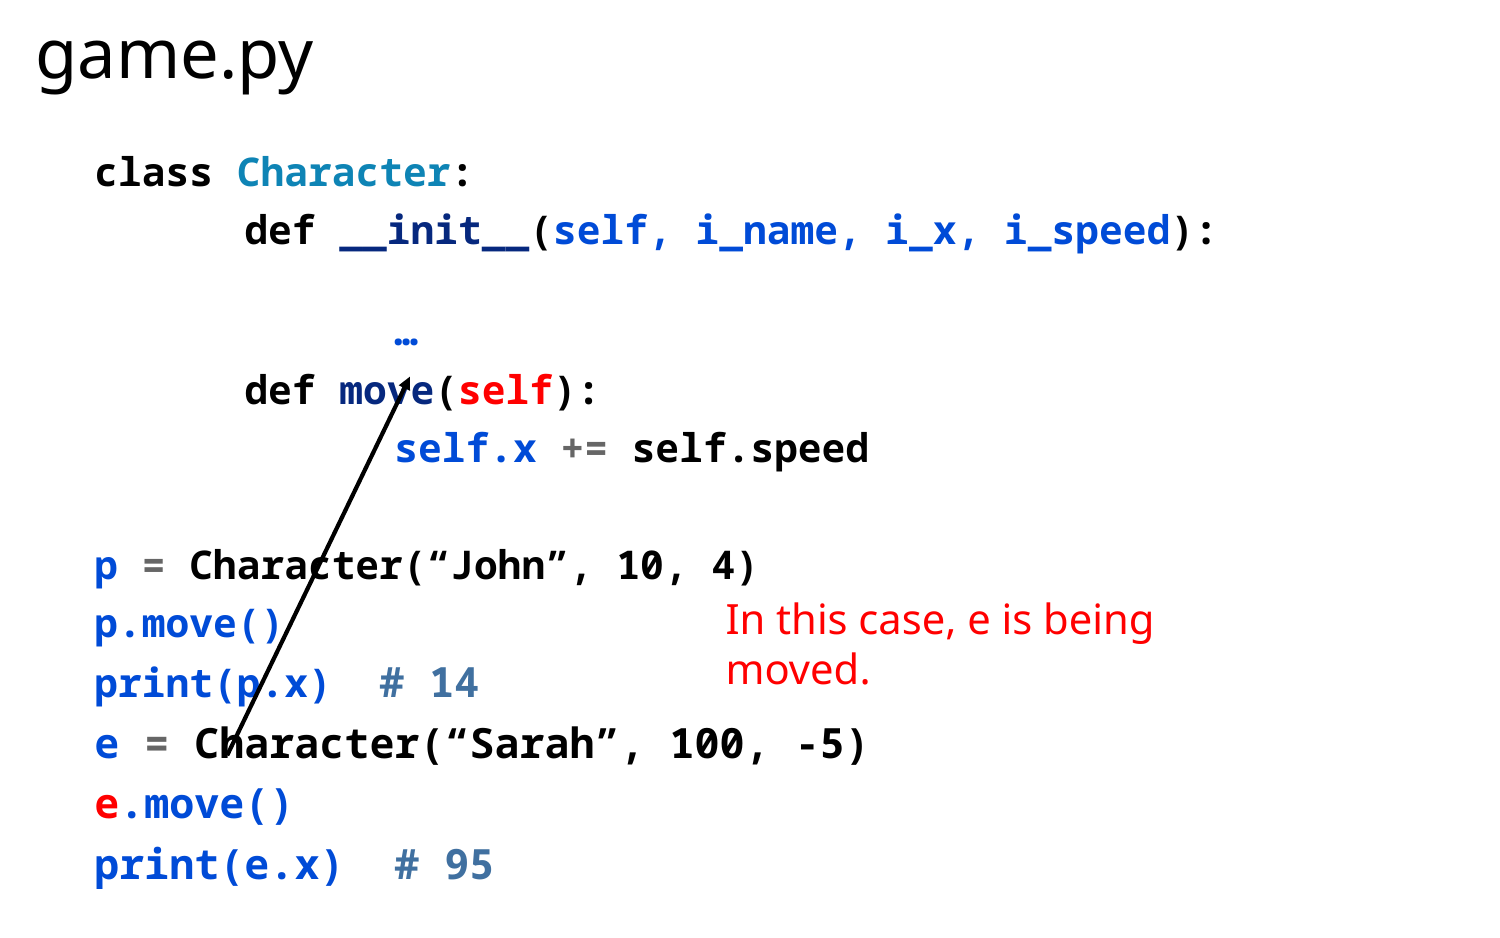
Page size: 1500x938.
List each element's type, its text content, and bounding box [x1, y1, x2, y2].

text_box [227, 376, 410, 756]
title game.py [20, 0, 1178, 113]
list class Character: def __init__(self, i_name, i_x, i_speed): … def move(self): self.x += self.speed p = Character(“John”, 10, 4) p.move() print(p.x) # 14 e = Character(“Sarah”, 100, -5) e.move() print(e.x) # 95 [79, 144, 1401, 938]
text_box In this case, e is being moved. [710, 585, 1321, 701]
